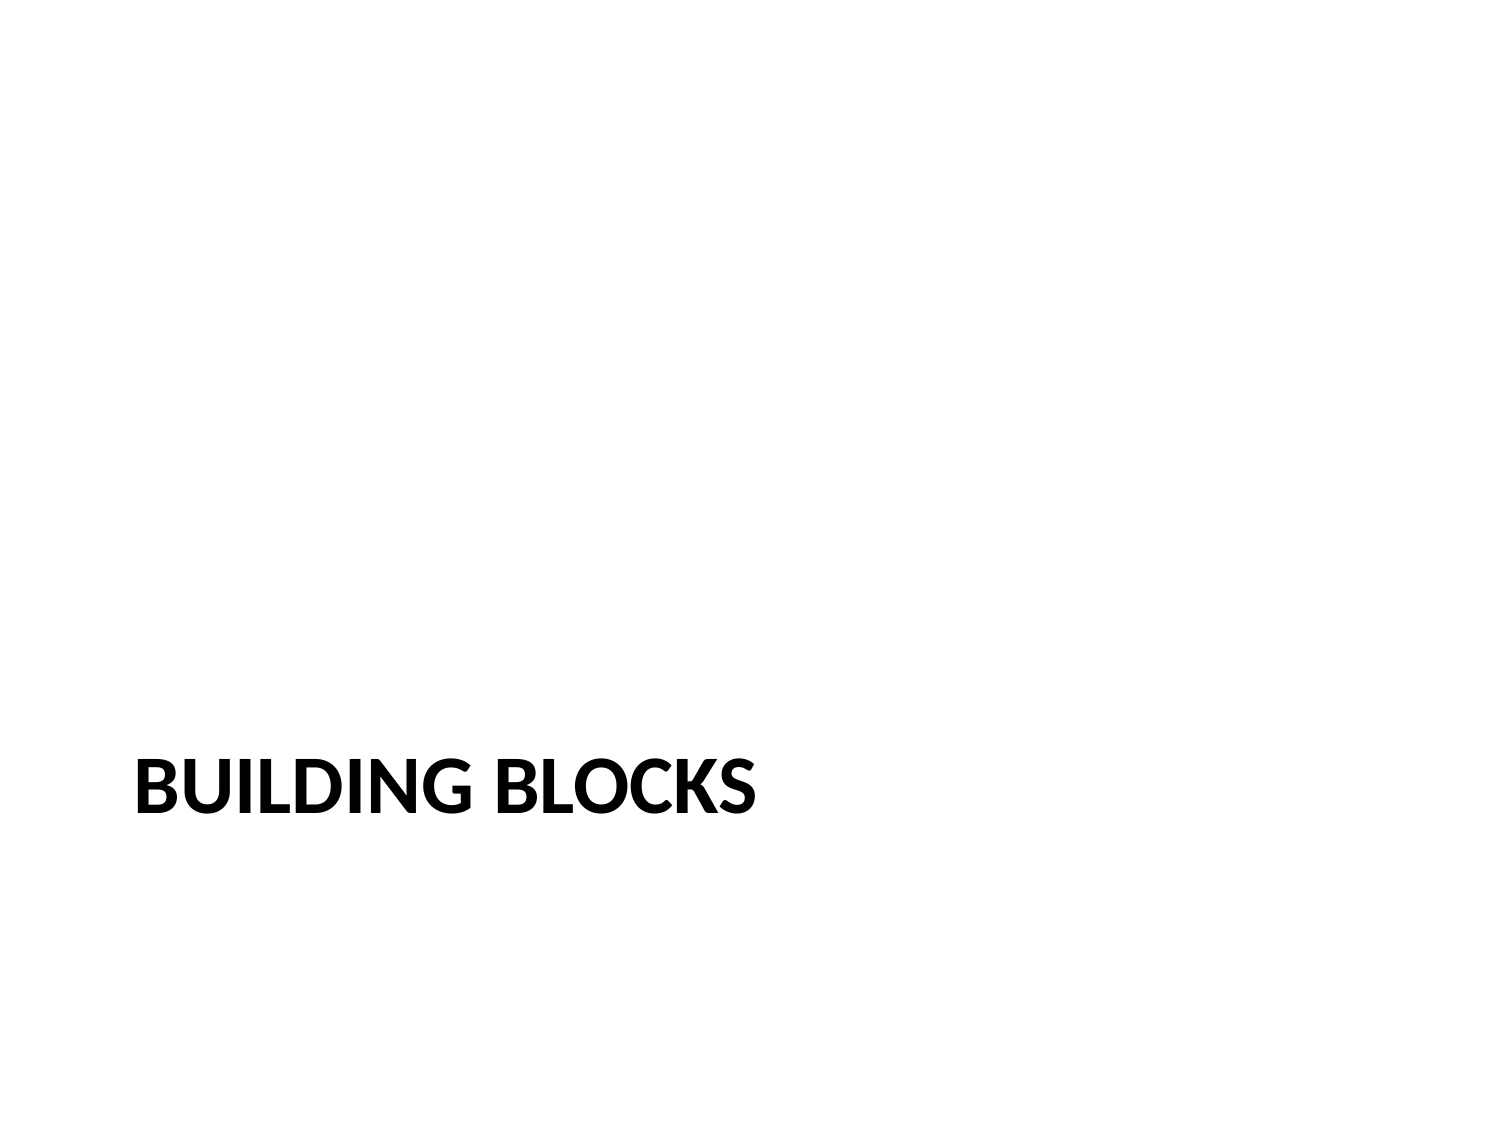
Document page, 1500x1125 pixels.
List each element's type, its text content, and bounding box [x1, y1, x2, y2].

title Building blocks [118, 722, 1394, 947]
